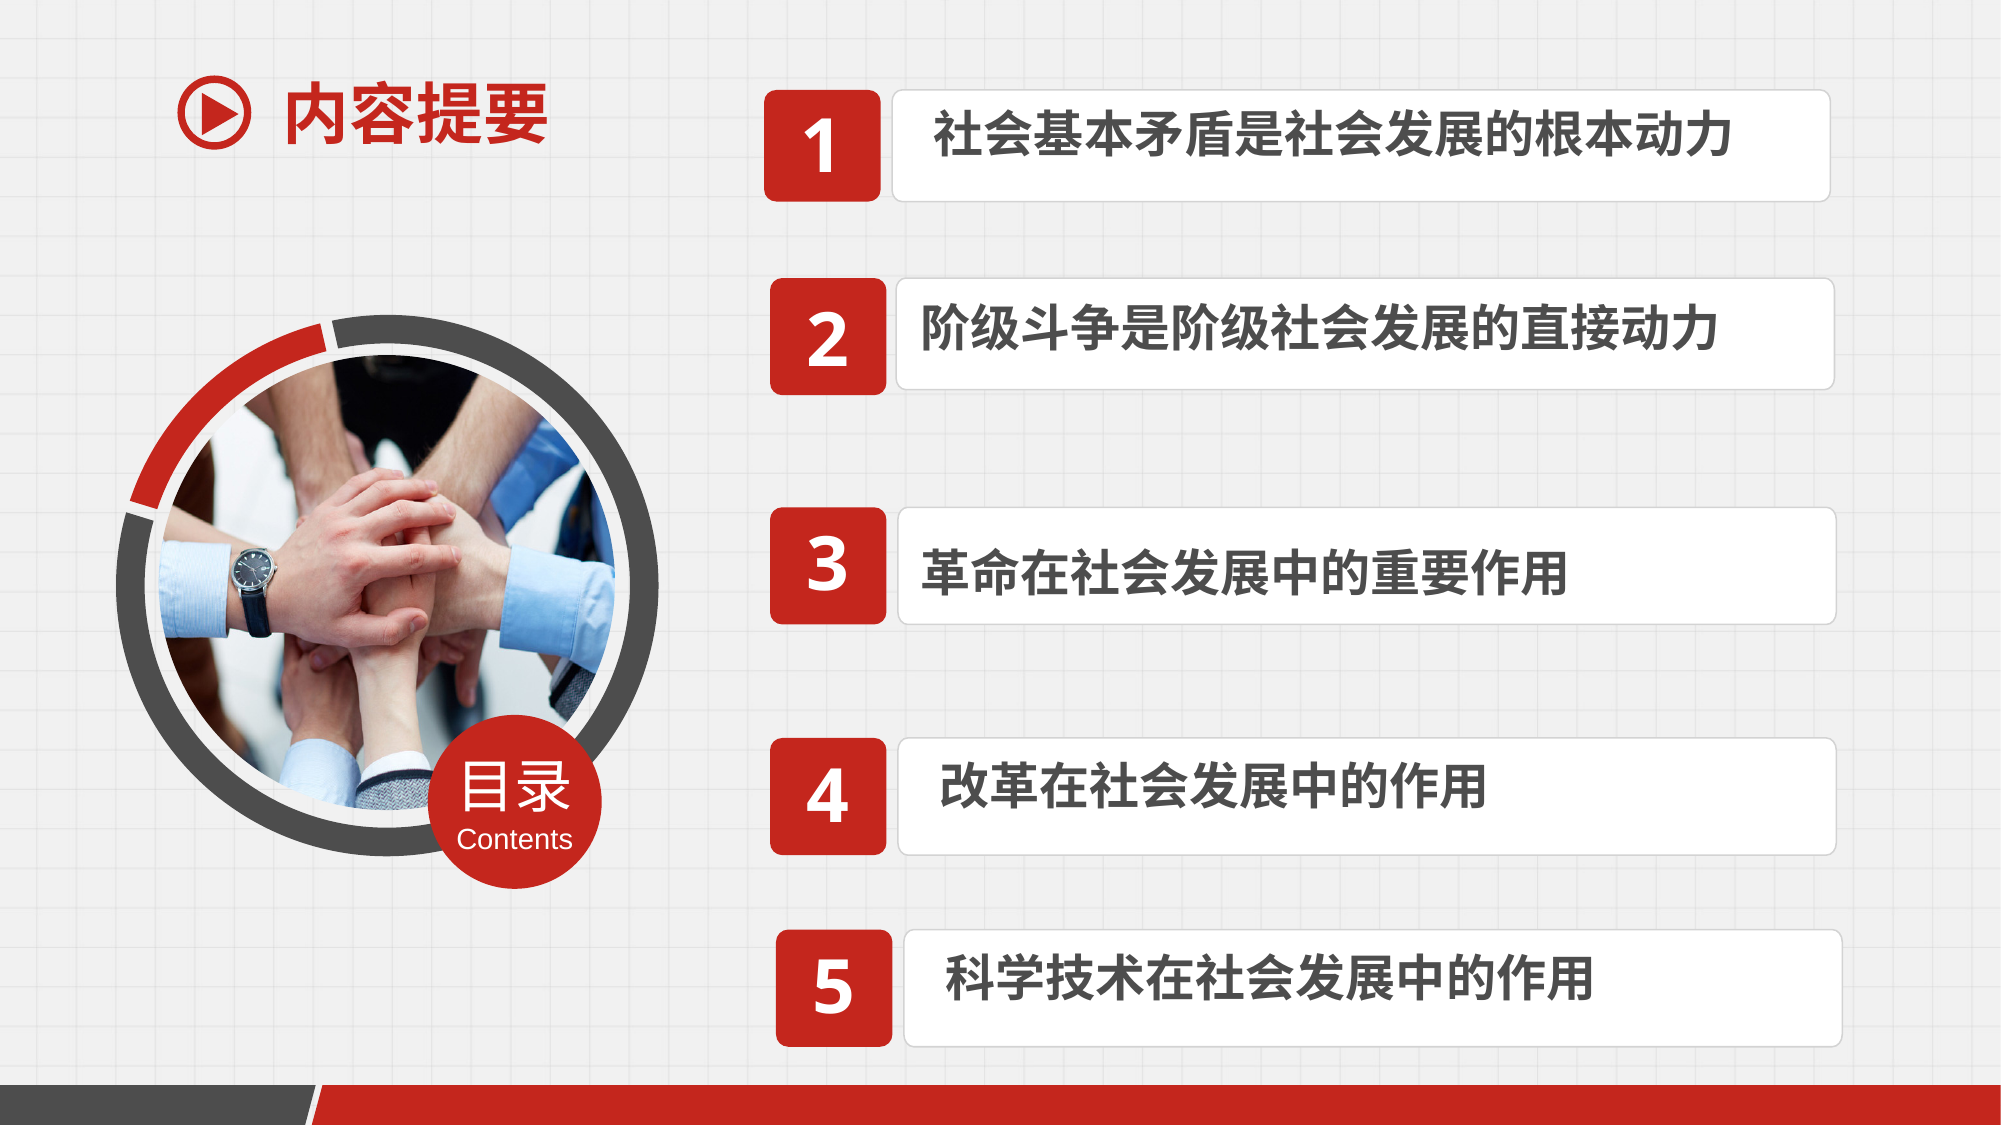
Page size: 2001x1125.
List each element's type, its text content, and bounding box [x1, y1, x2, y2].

text_box [770, 278, 887, 396]
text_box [0, 1084, 2001, 1125]
text_box 5 [797, 931, 871, 1037]
picture [0, 0, 2001, 1084]
text_box 改革在社会发展中的作用 [925, 747, 1815, 823]
text_box [896, 278, 1835, 390]
text_box 社会基本矛盾是社会发展的根本动力 [919, 95, 1899, 170]
text_box 4 [791, 739, 865, 845]
text_box [897, 507, 1837, 625]
text_box [903, 929, 1843, 1047]
text_box 3 [791, 507, 865, 613]
text_box [770, 507, 887, 625]
text_box [892, 89, 1831, 202]
text_box 内容提要 [268, 64, 615, 160]
text_box [454, 865, 575, 889]
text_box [115, 314, 659, 857]
text_box [764, 89, 881, 202]
text_box 革命在社会发展中的重要作用 [905, 533, 1868, 609]
text_box [897, 737, 1837, 856]
text_box 阶级斗争是阶级社会发展的直接动力 [905, 288, 1868, 364]
text_box [177, 75, 252, 150]
text_box 2 [791, 283, 865, 389]
text_box 1 [785, 89, 859, 195]
text_box [775, 929, 893, 1047]
text_box [770, 737, 887, 856]
text_box 科学技术在社会发展中的作用 [931, 939, 1821, 1014]
